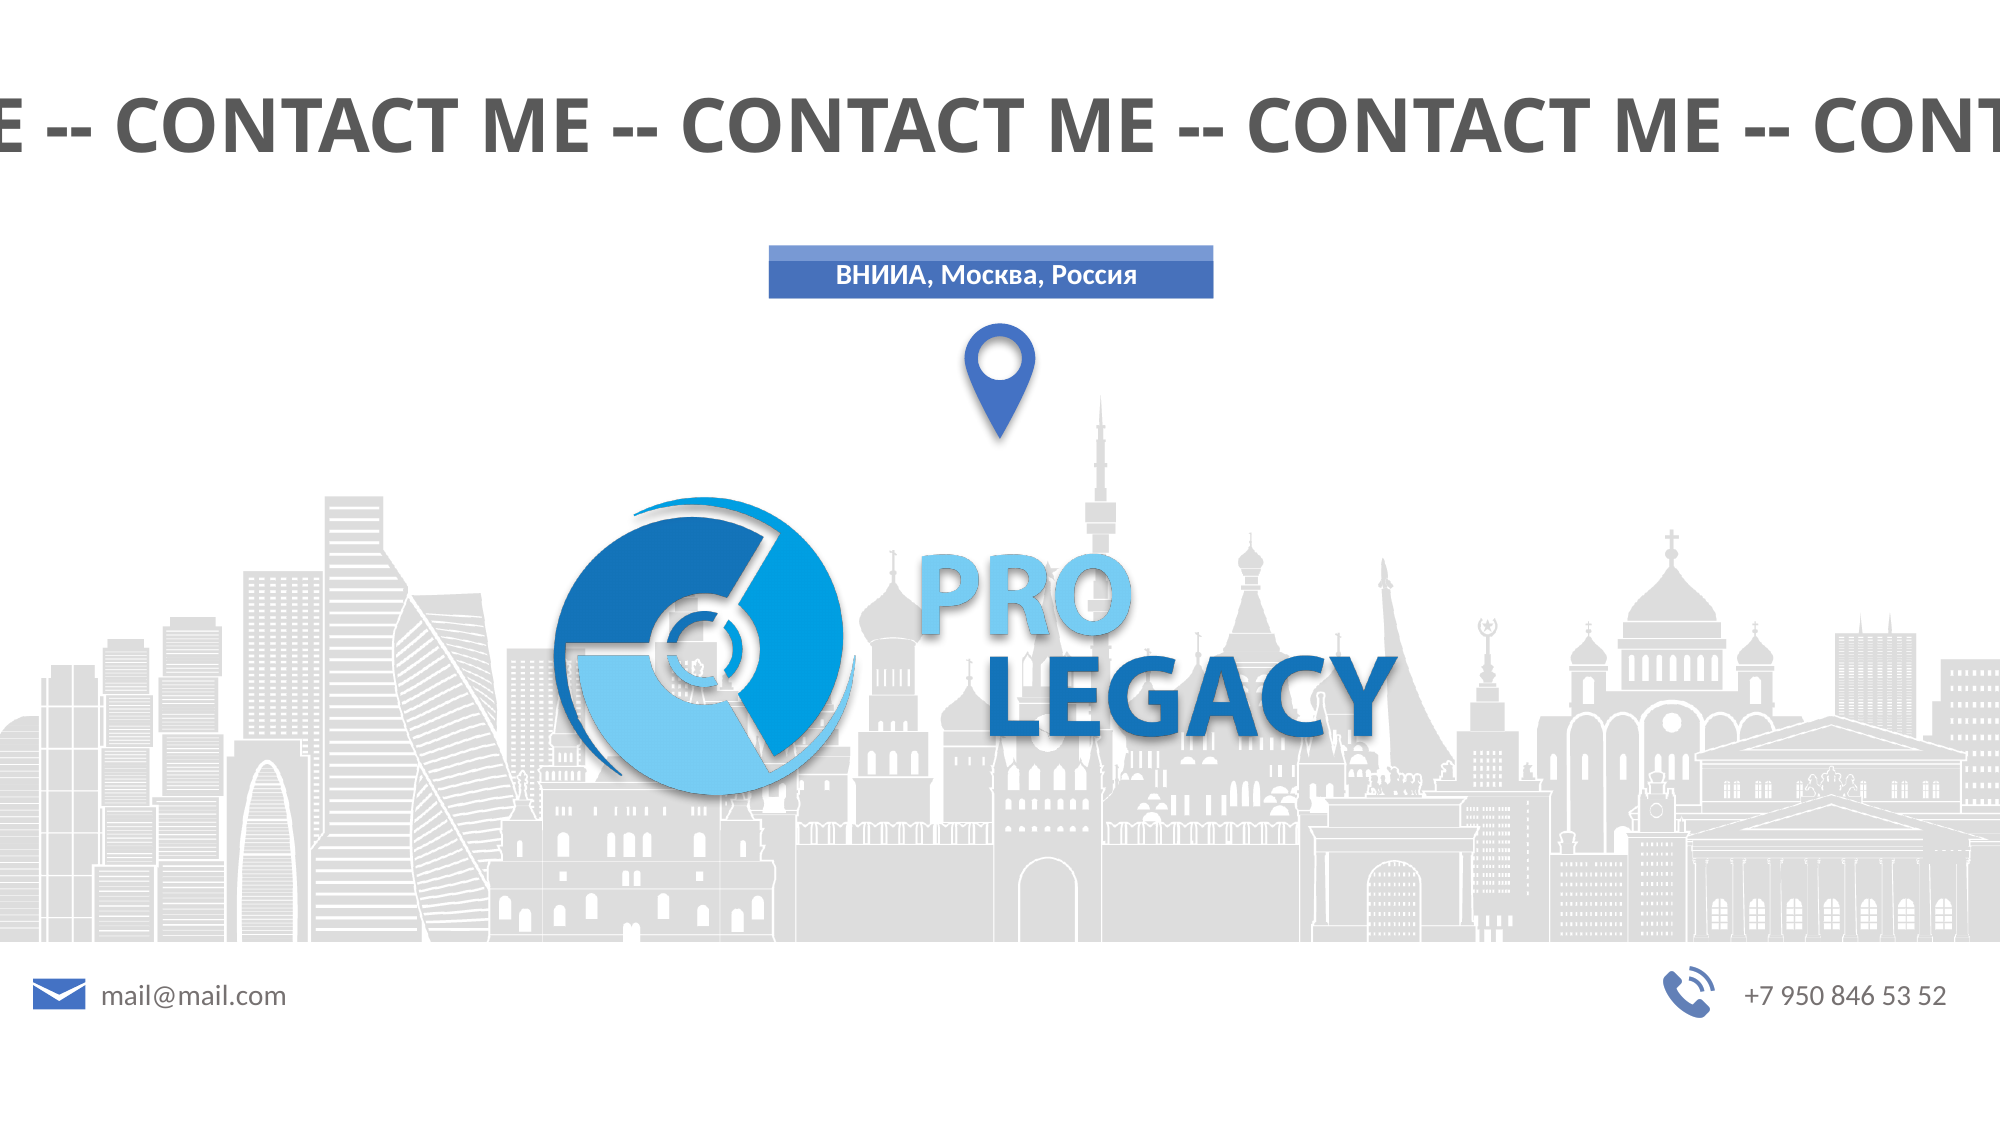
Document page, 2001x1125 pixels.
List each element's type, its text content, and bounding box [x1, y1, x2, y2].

picture [0, 395, 2000, 942]
text_box [33, 985, 86, 1010]
picture [1663, 966, 1715, 1018]
text_box +7 950 846 53 52 [1732, 970, 1960, 1018]
text_box mail@mail.com [89, 970, 300, 1018]
text_box [768, 244, 1214, 299]
text_box CONTACT ME -- CONTACT ME -- CONTACT ME -- CONTACT ME -- CONTACT ME-- CONTACT ME-- CONTACT ME-- CONTACT ME-- CONTACT ME-- CONTACT ME [0, 70, 2000, 176]
text_box [33, 978, 86, 995]
text_box ВНИИА, Москва, Россия [819, 247, 1154, 298]
text_box [964, 323, 1036, 395]
